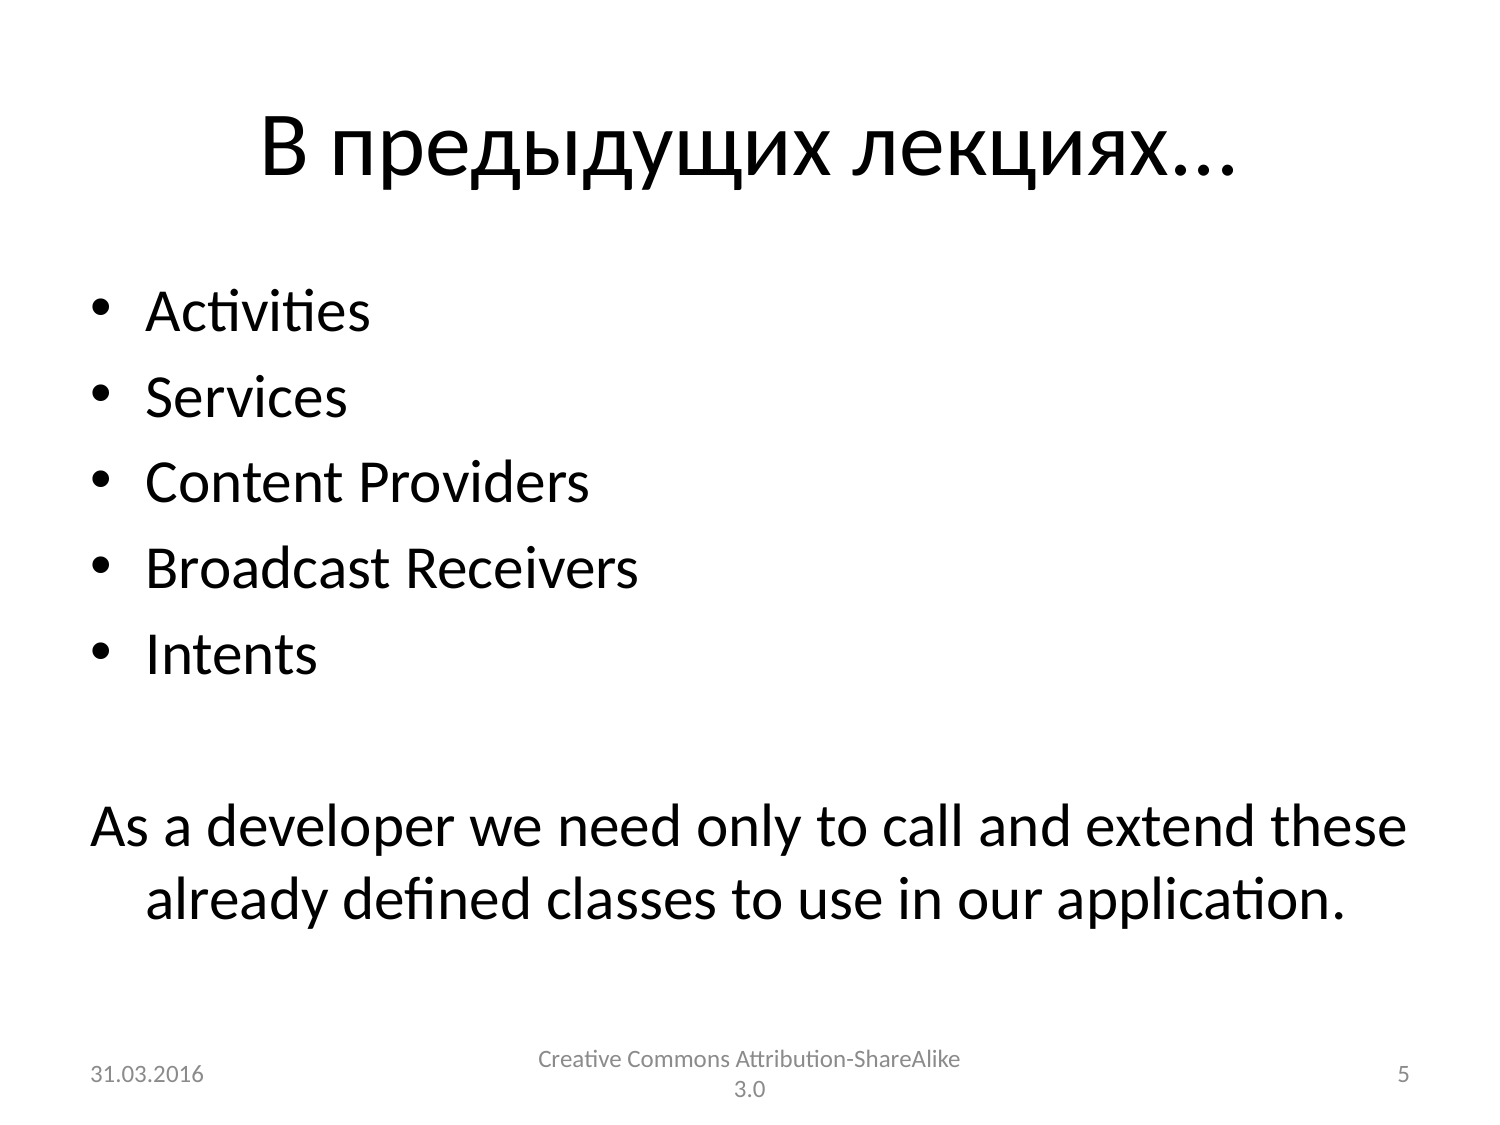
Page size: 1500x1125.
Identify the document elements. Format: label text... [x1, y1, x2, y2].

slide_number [75, 1042, 425, 1103]
footer Creative Commons Attribution-ShareAlike 3.0 [512, 1042, 988, 1103]
list Activities Services Content Providers Broadcast Receivers Intents As a developer we need only to call and extend these already defined classes to use in our application. [74, 262, 1426, 1006]
title В предыдущих лекциях... [74, 44, 1426, 233]
slide_number 5 [1074, 1042, 1425, 1103]
